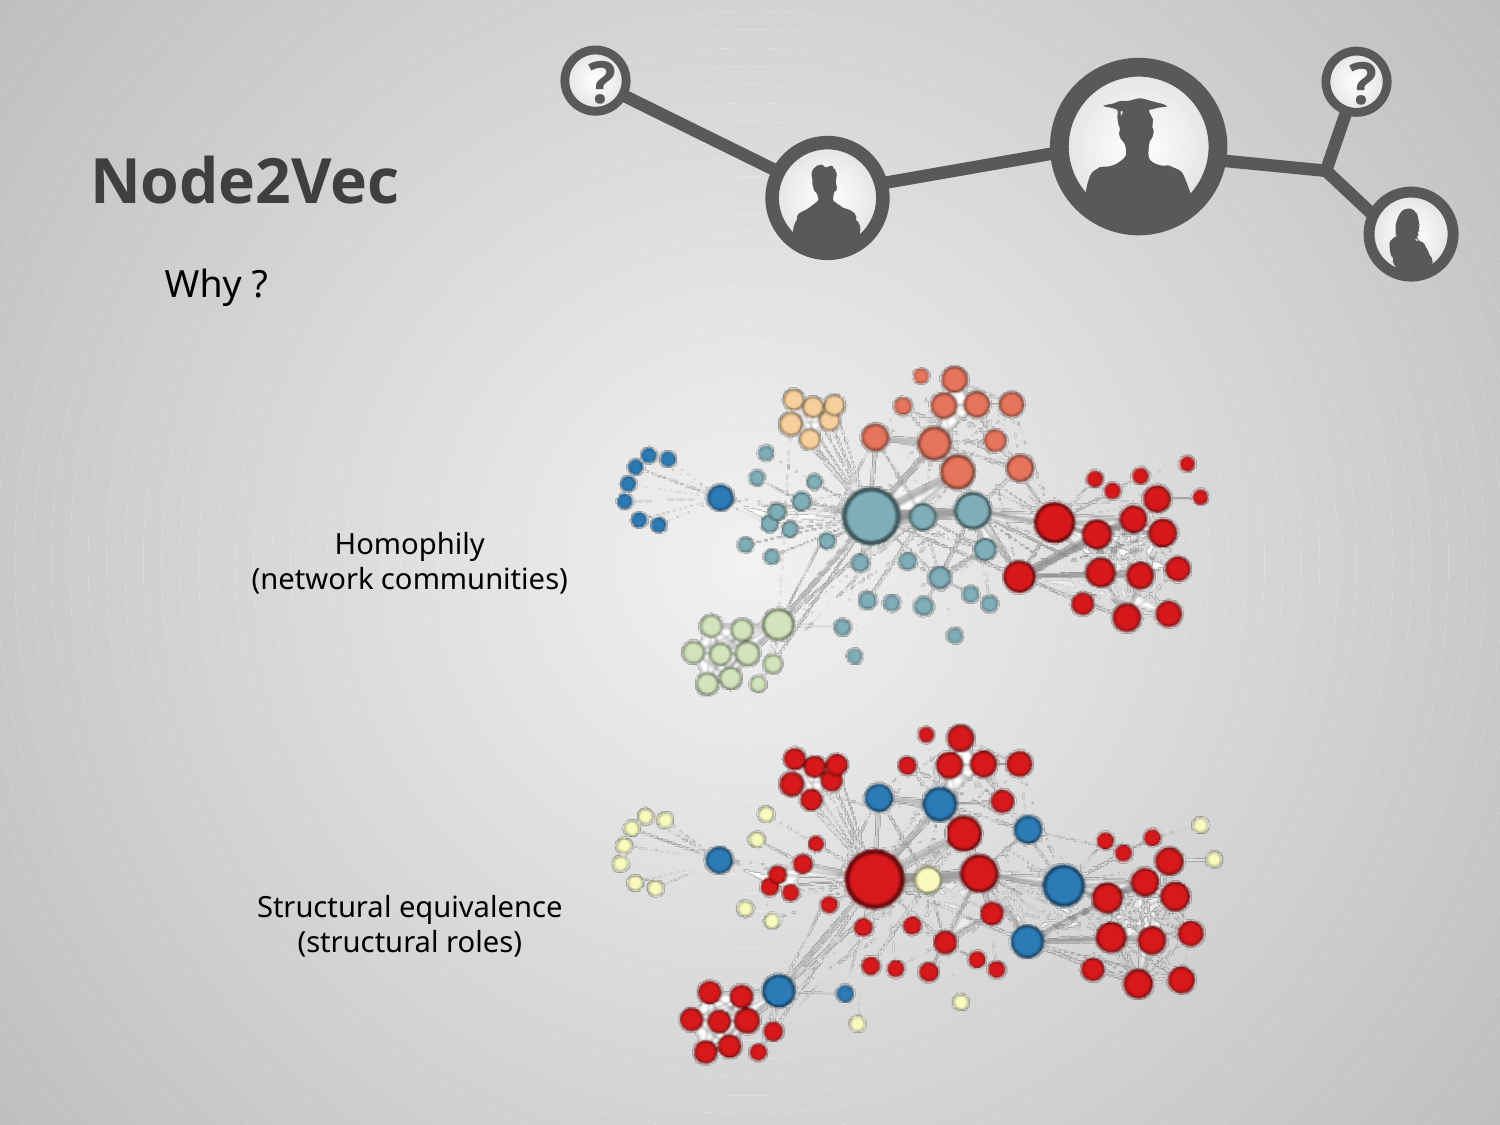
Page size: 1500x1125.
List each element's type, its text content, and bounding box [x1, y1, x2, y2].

text_box Structural equivalence (structural roles) [235, 873, 488, 967]
text_box Why ? [149, 244, 519, 338]
title Node2Vec [75, 132, 1425, 226]
picture [494, 277, 1292, 1092]
text_box Homophily (network communities) [225, 510, 488, 604]
